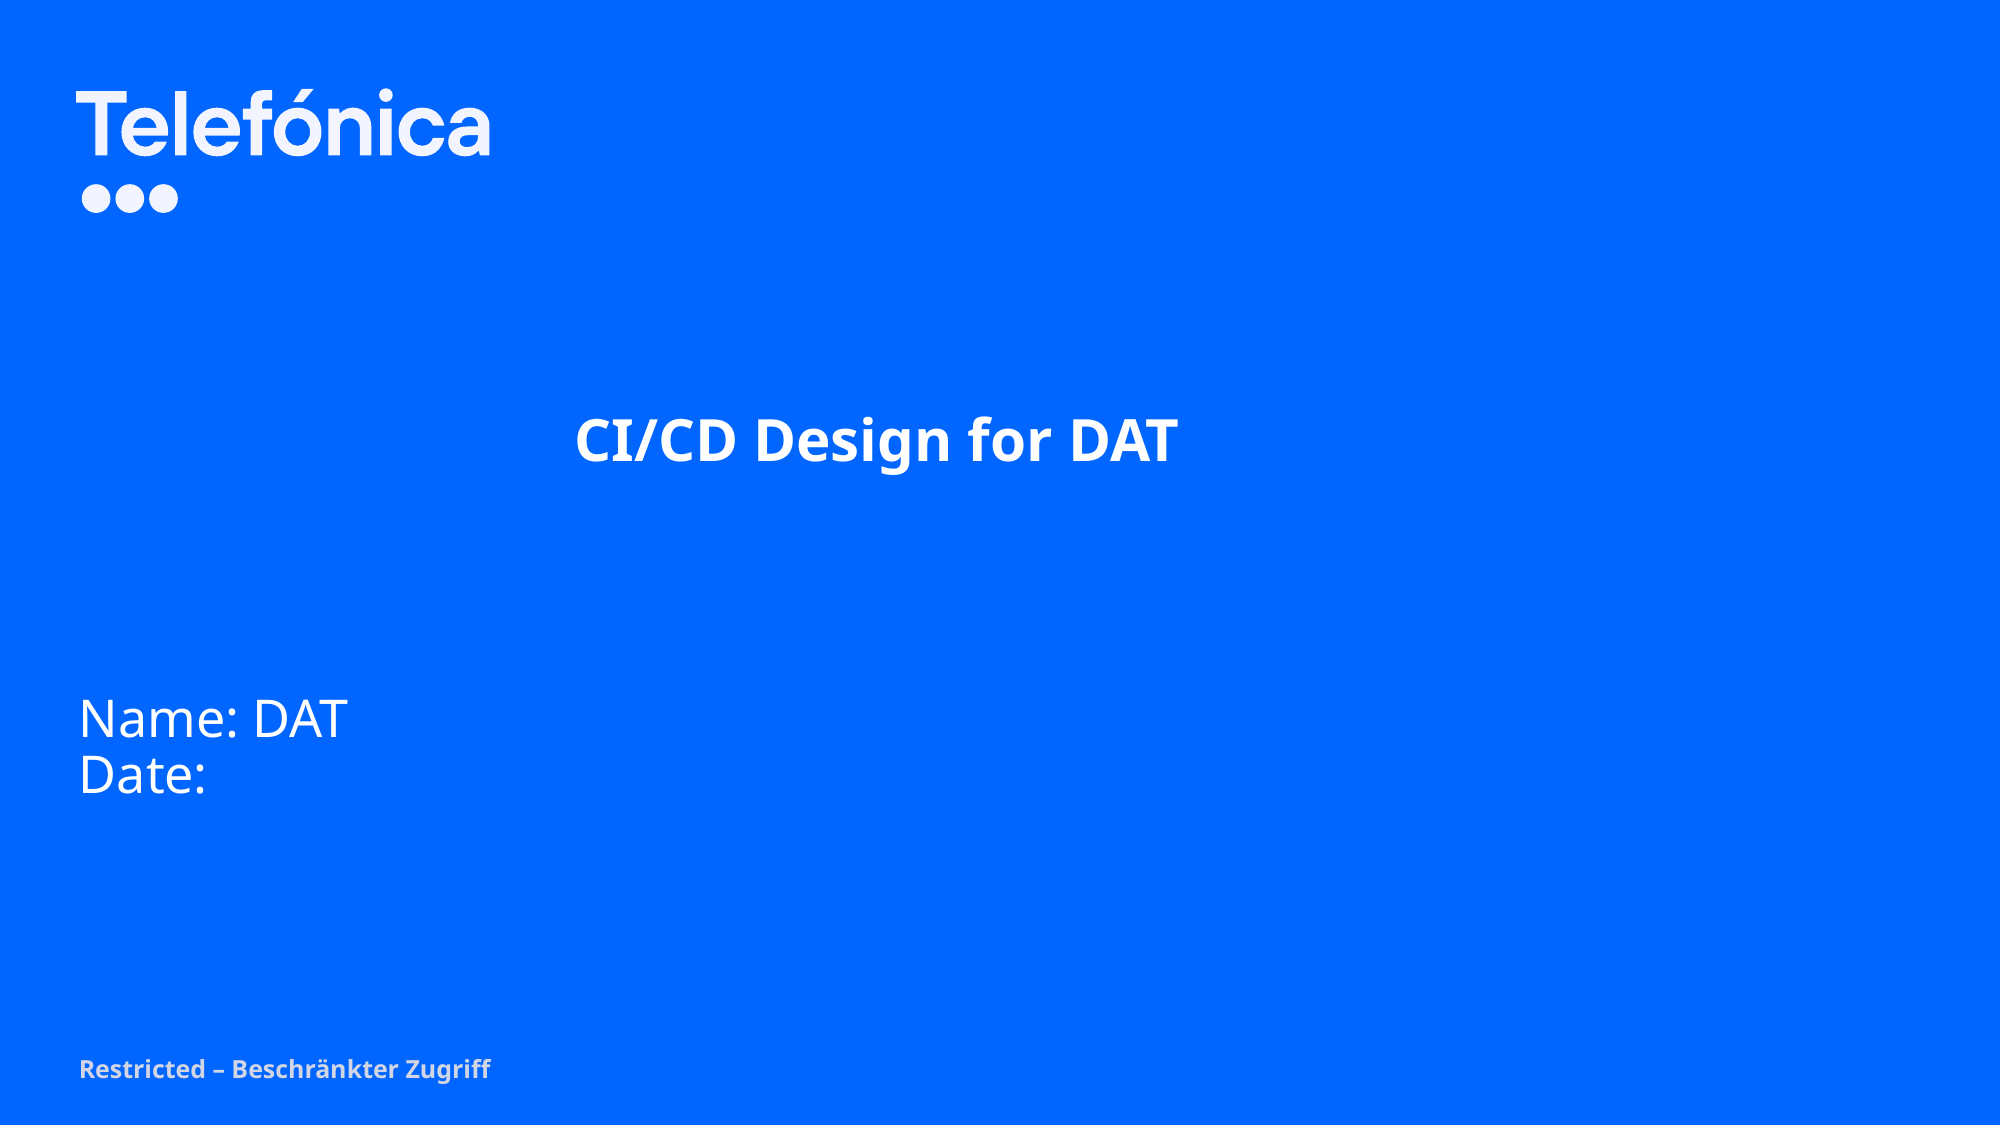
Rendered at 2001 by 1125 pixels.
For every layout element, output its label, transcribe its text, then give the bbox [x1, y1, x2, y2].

footer Restricted – Beschränkter Zugriff [78, 1047, 1603, 1094]
title CI/CD Design for DAT [304, 364, 1450, 475]
subtitle Name: DAT Date: [78, 692, 1603, 870]
